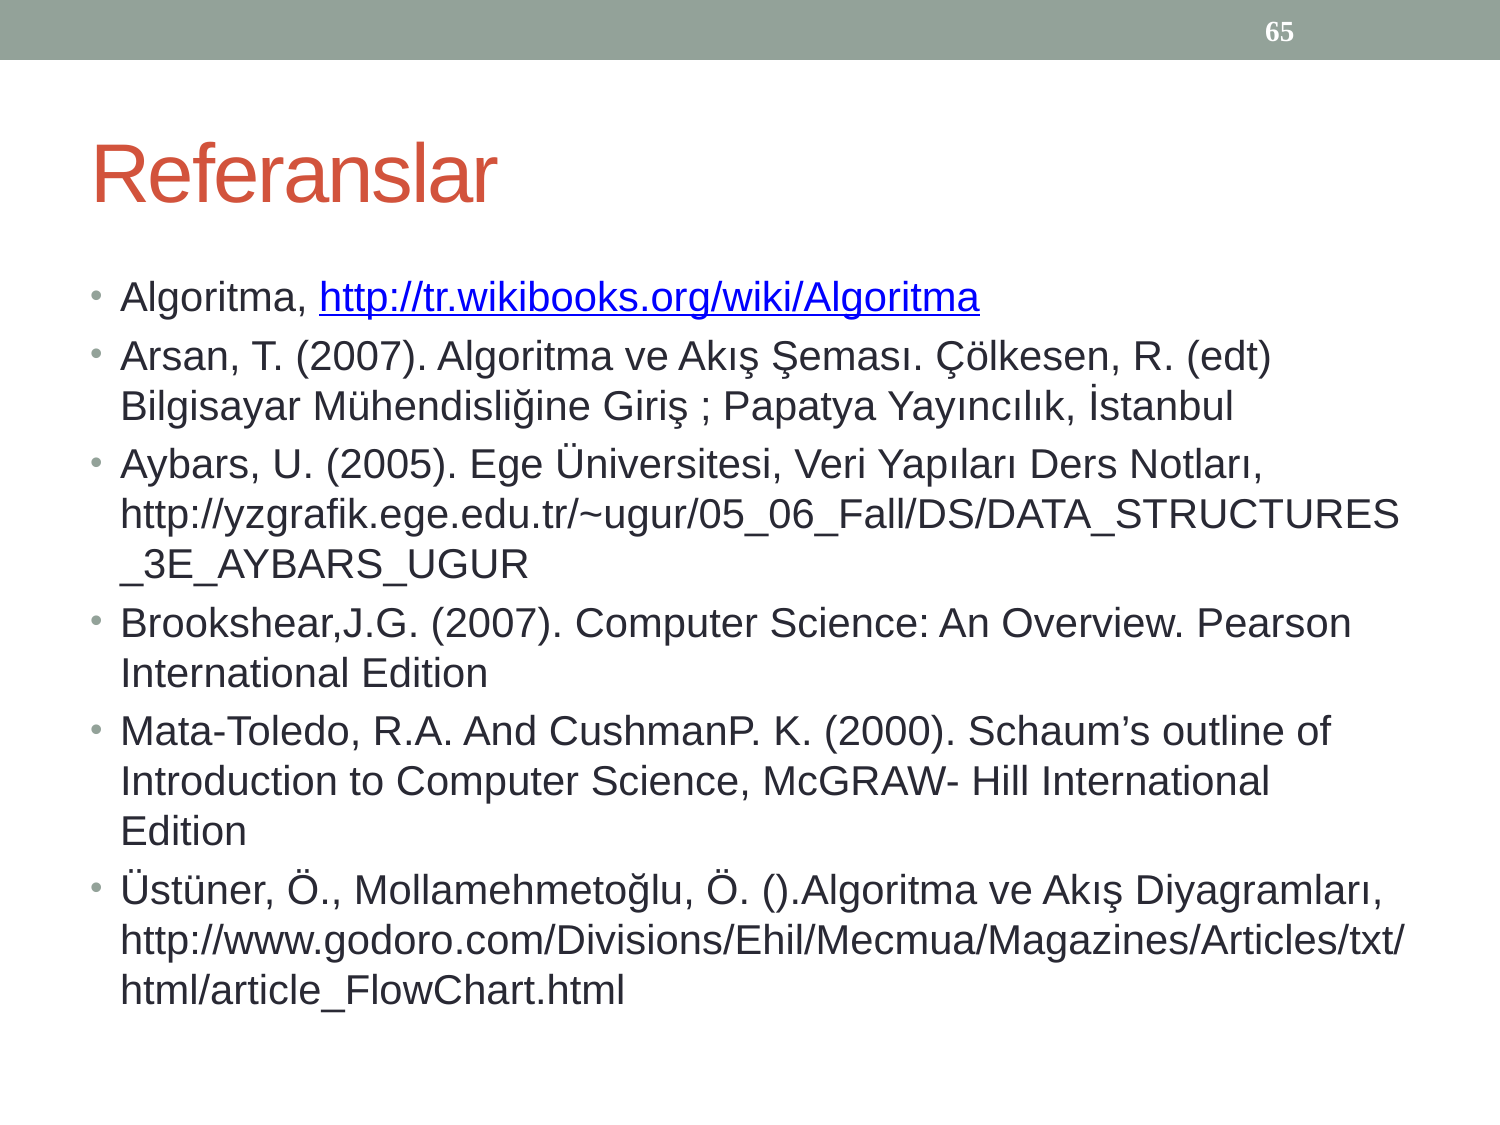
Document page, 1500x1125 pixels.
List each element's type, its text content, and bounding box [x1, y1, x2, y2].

list Algoritma, http://tr.wikibooks.org/wiki/Algoritma Arsan, T. (2007). Algoritma ve Akış Şeması. Çölkesen, R. (edt) Bilgisayar Mühendisliğine Giriş ; Papatya Yayıncılık, İstanbul Aybars, U. (2005). Ege Üniversitesi, Veri Yapıları Ders Notları, http://yzgrafik.ege.edu.tr/~ugur/05_06_Fall/DS/DATA_STRUCTURES_3E_AYBARS_UGUR Brookshear,J.G. (2007). Computer Science: An Overview. Pearson International Edition Mata-Toledo, R.A. And CushmanP. K. (2000). Schaum’s outline of Introduction to Computer Science, McGRAW- Hill International Edition Üstüner, Ö., Mollamehmetoğlu, Ö. ().Algoritma ve Akış Diyagramları, http://www.godoro.com/Divisions/Ehil/Mecmua/Magazines/Articles/txt/html/article_FlowChart.html [75, 262, 1425, 1063]
title Referanslar [75, 87, 1425, 250]
slide_number 65 [1250, 3, 1425, 57]
